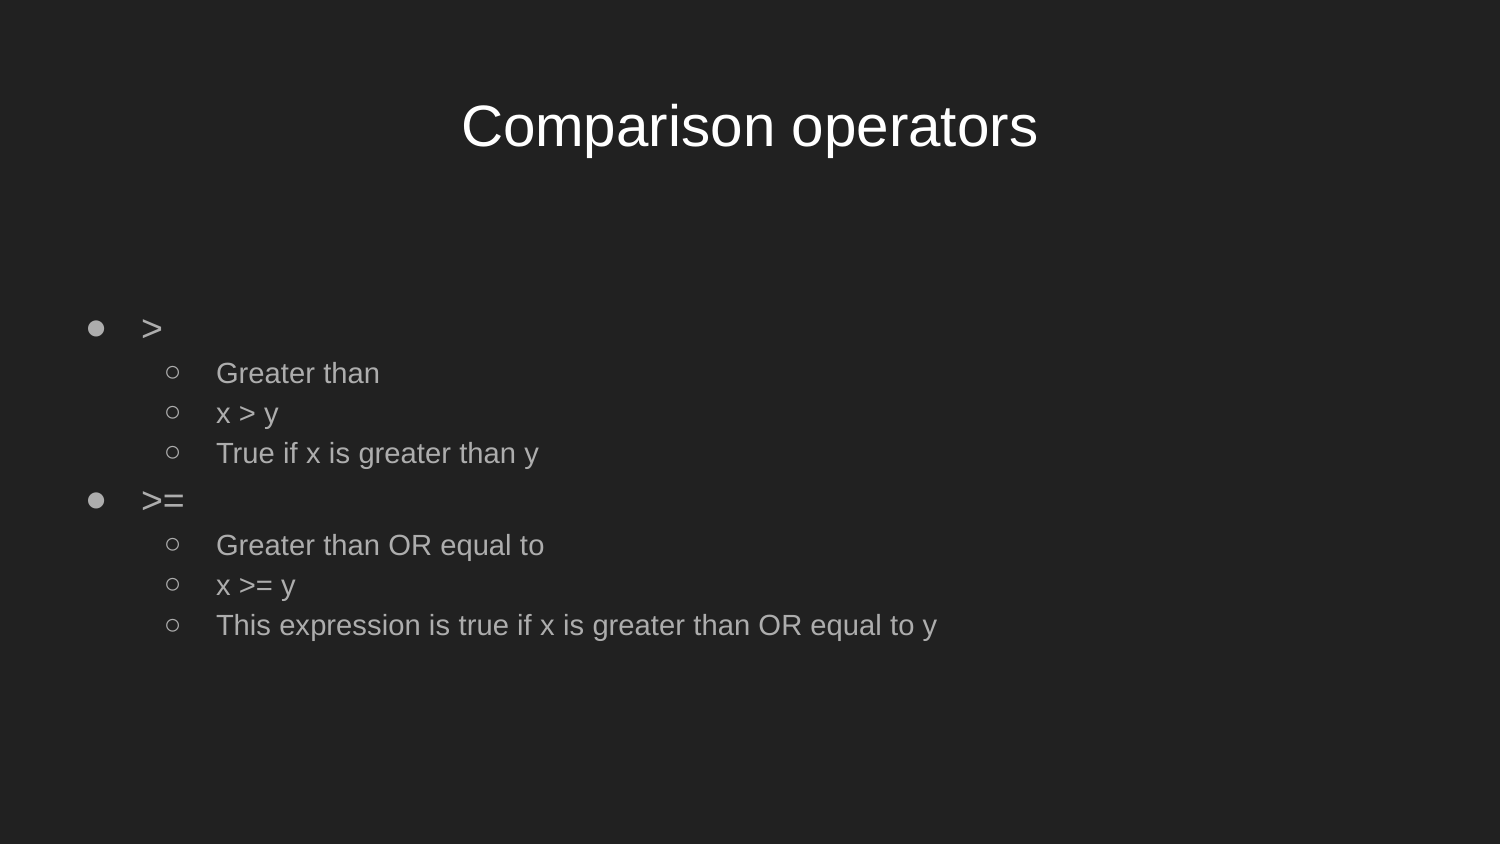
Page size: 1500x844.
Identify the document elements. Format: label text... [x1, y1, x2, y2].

list > Greater than x > y True if x is greater than y >= Greater than OR equal to x >= y This expression is true if x is greater than OR equal to y [51, 189, 1449, 750]
title Comparison operators [51, 72, 1449, 167]
